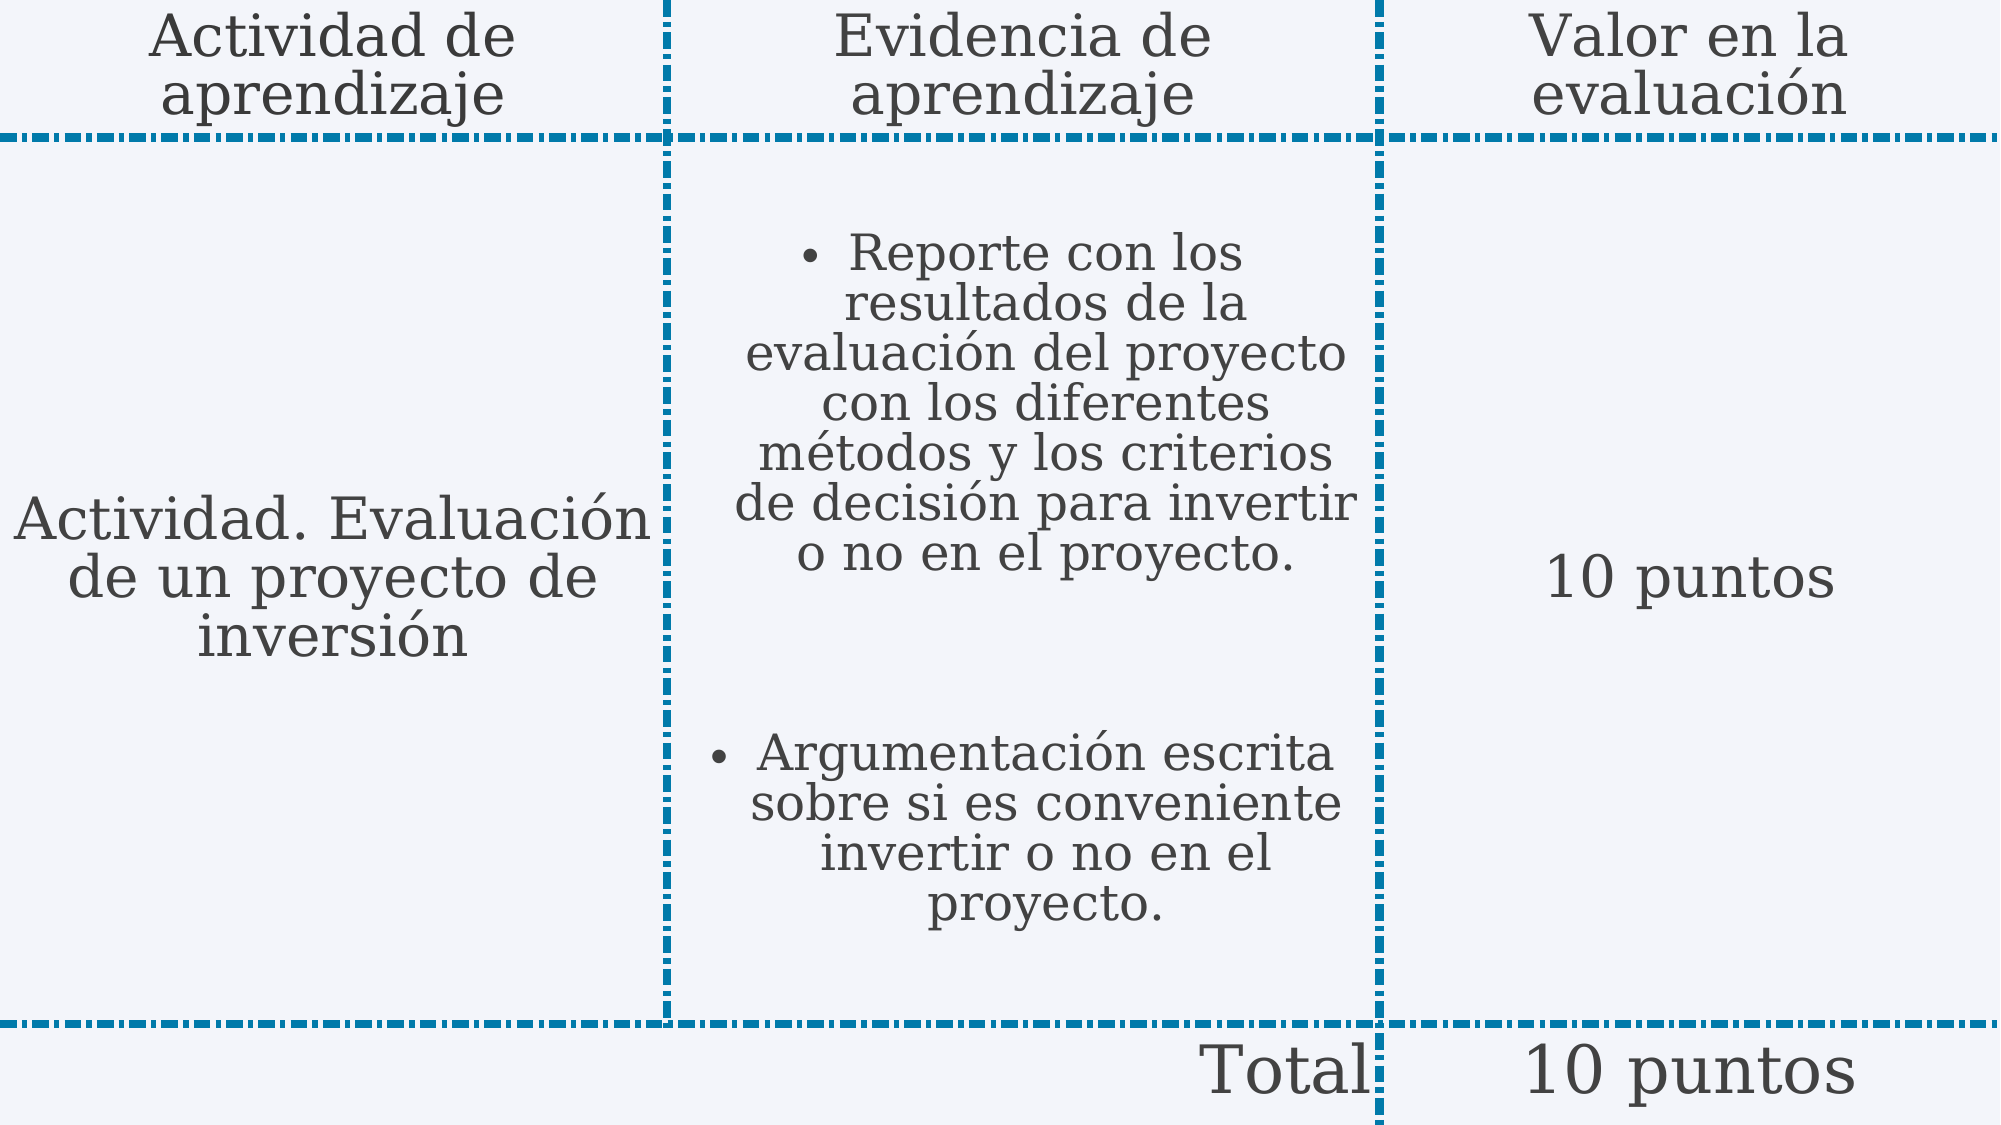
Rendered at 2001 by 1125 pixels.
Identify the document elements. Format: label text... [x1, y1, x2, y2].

table_cell Total [0, 1024, 1379, 1125]
table_cell 10 puntos [1379, 138, 2000, 1024]
table_header Valor en la evaluación [1379, 0, 2000, 138]
table_header Evidencia de aprendizaje [667, 0, 1379, 138]
table_cell 10 puntos [1379, 1024, 2000, 1125]
table_cell Actividad. Evaluación de un proyecto de inversión [0, 138, 667, 1024]
table_header Actividad de aprendizaje [0, 0, 667, 138]
table_cell Reporte con los resultados de la evaluación del proyecto con los diferentes métodos y los criterios de decisión para invertir o no en el proyecto. Argumentación escrita sobre si es conveniente invertir o no en el proyecto. [667, 138, 1379, 1024]
